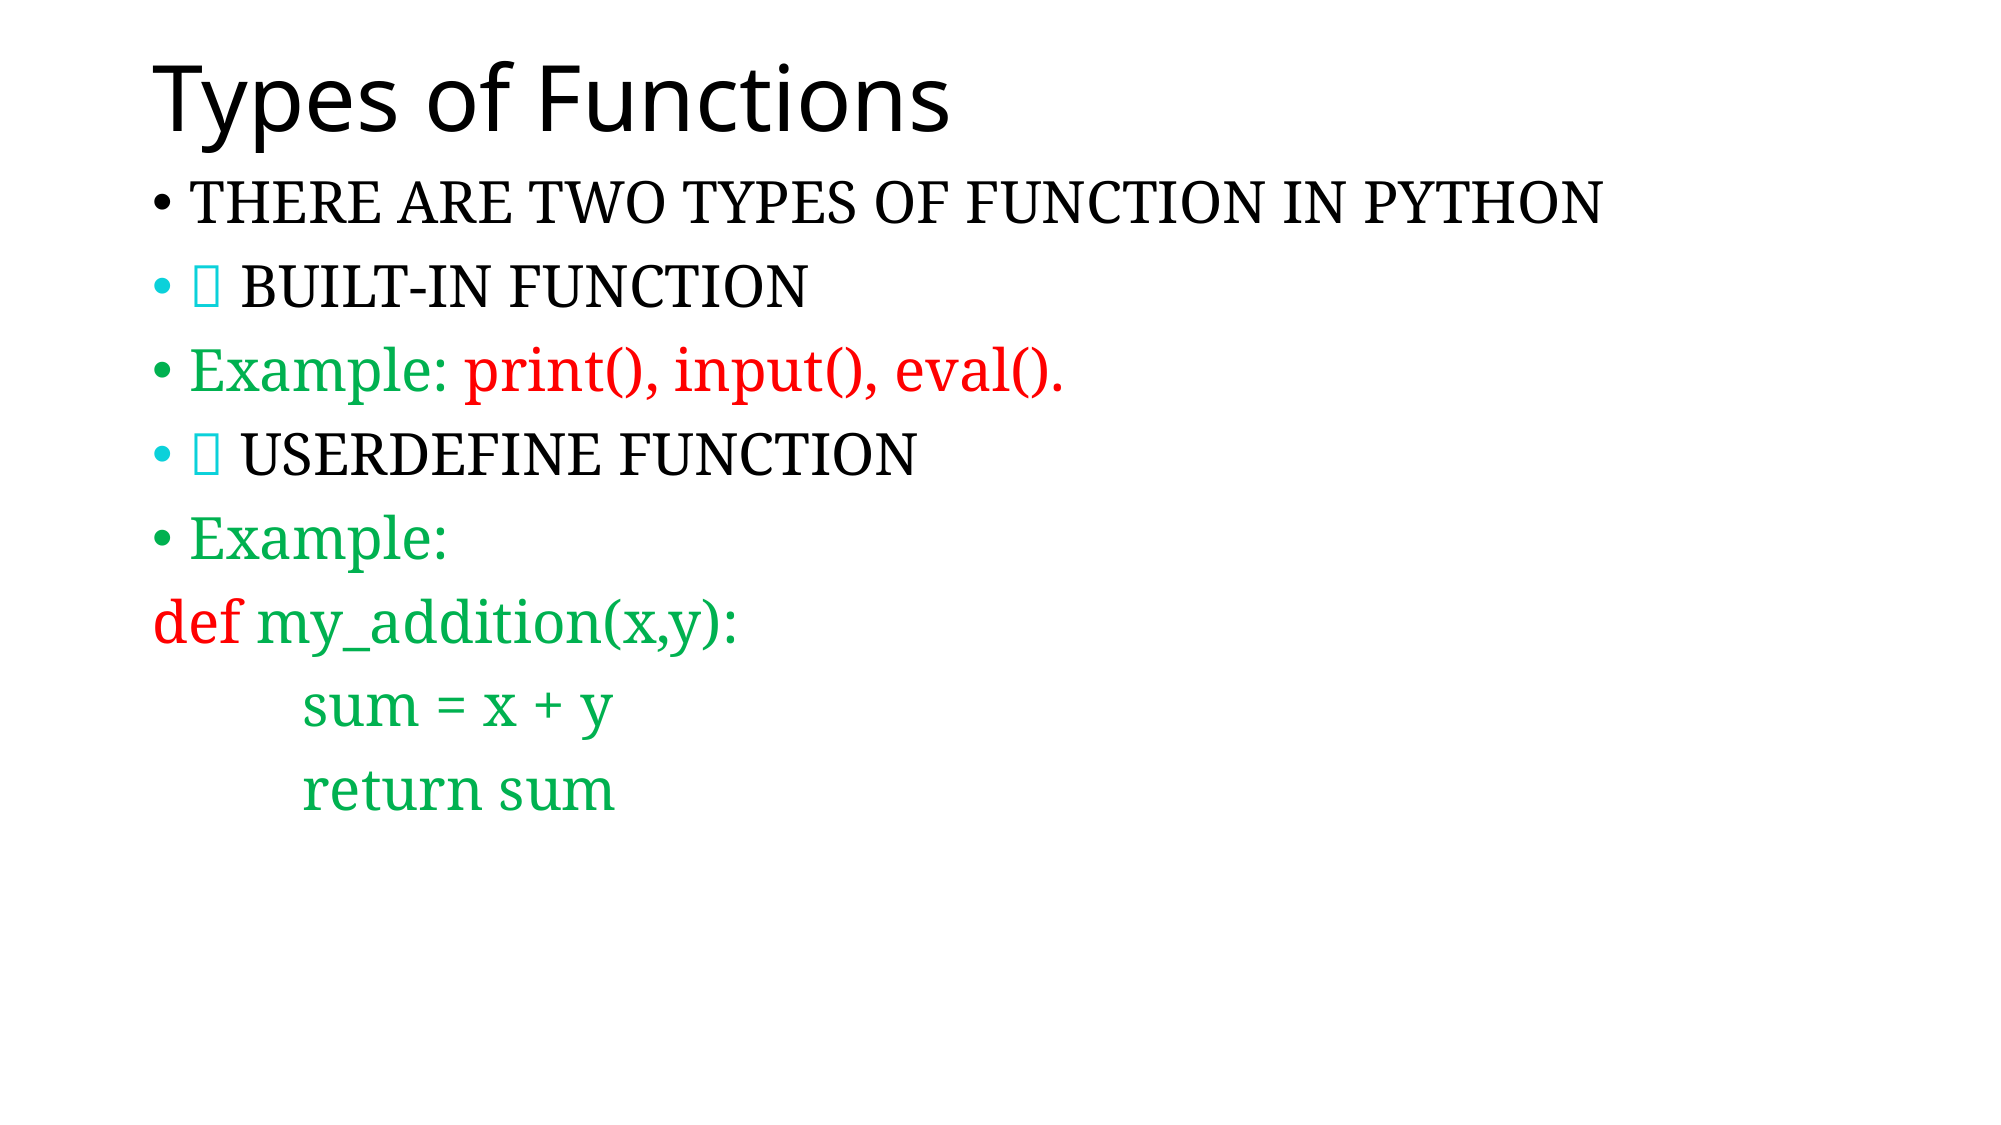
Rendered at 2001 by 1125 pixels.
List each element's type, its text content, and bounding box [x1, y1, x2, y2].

title Types of Functions [137, 36, 1863, 166]
list THERE ARE TWO TYPES OF FUNCTION IN PYTHON  BUILT-IN FUNCTION Example: print(), input(), eval().  USERDEFINE FUNCTION Example: def my_addition(x,y): sum = x + y return sum [137, 166, 1863, 1073]
